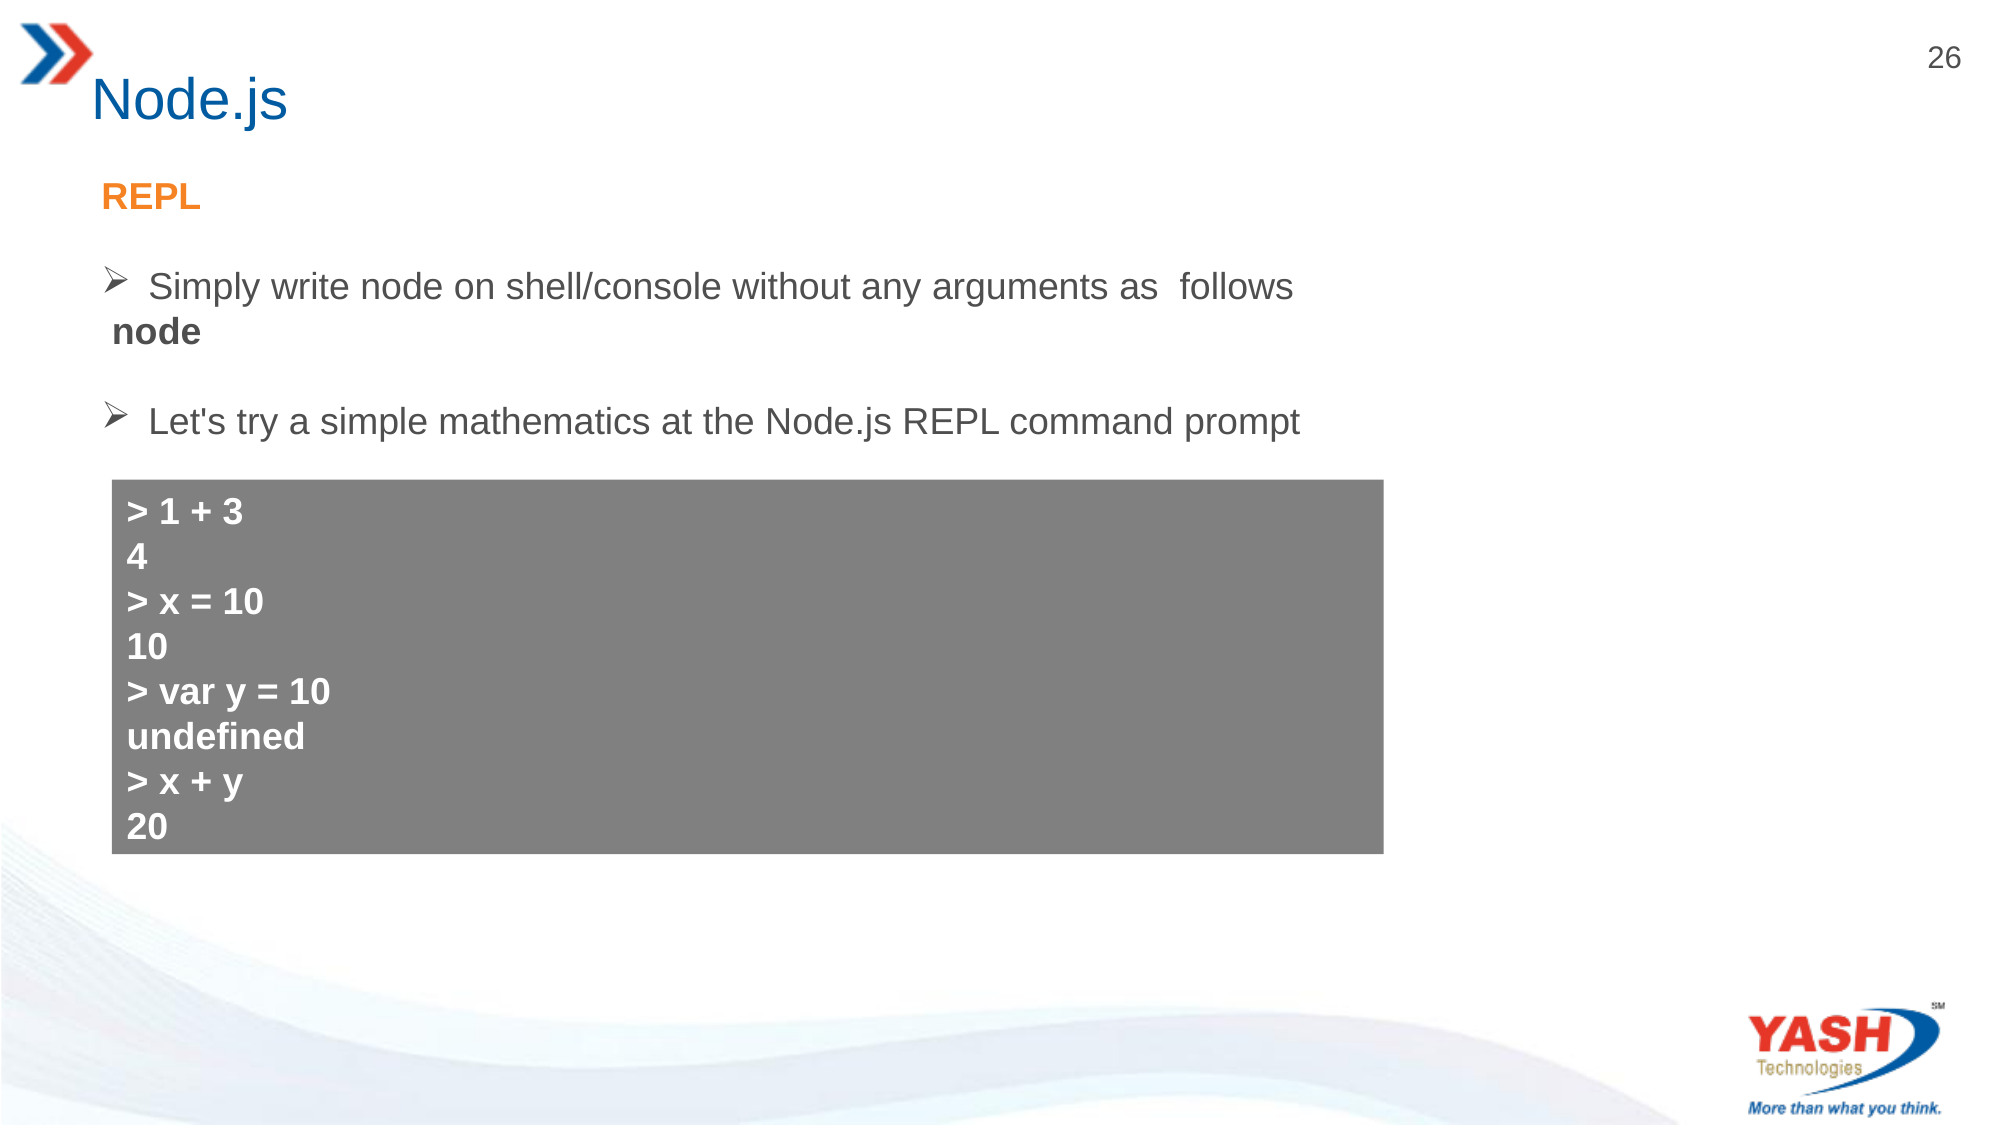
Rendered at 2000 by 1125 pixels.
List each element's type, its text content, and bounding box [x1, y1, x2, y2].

picture [17, 22, 94, 85]
text_box REPL Simply write node on shell/console without any arguments as follows node Let's try a simple mathematics at the Node.js REPL command prompt [86, 164, 1855, 450]
picture [1, 93, 2000, 1125]
text_box > 1 + 3 4 > x = 10 10 > var y = 10 undefined > x + y 20 [111, 479, 1384, 855]
title Node.js [76, 44, 1710, 148]
